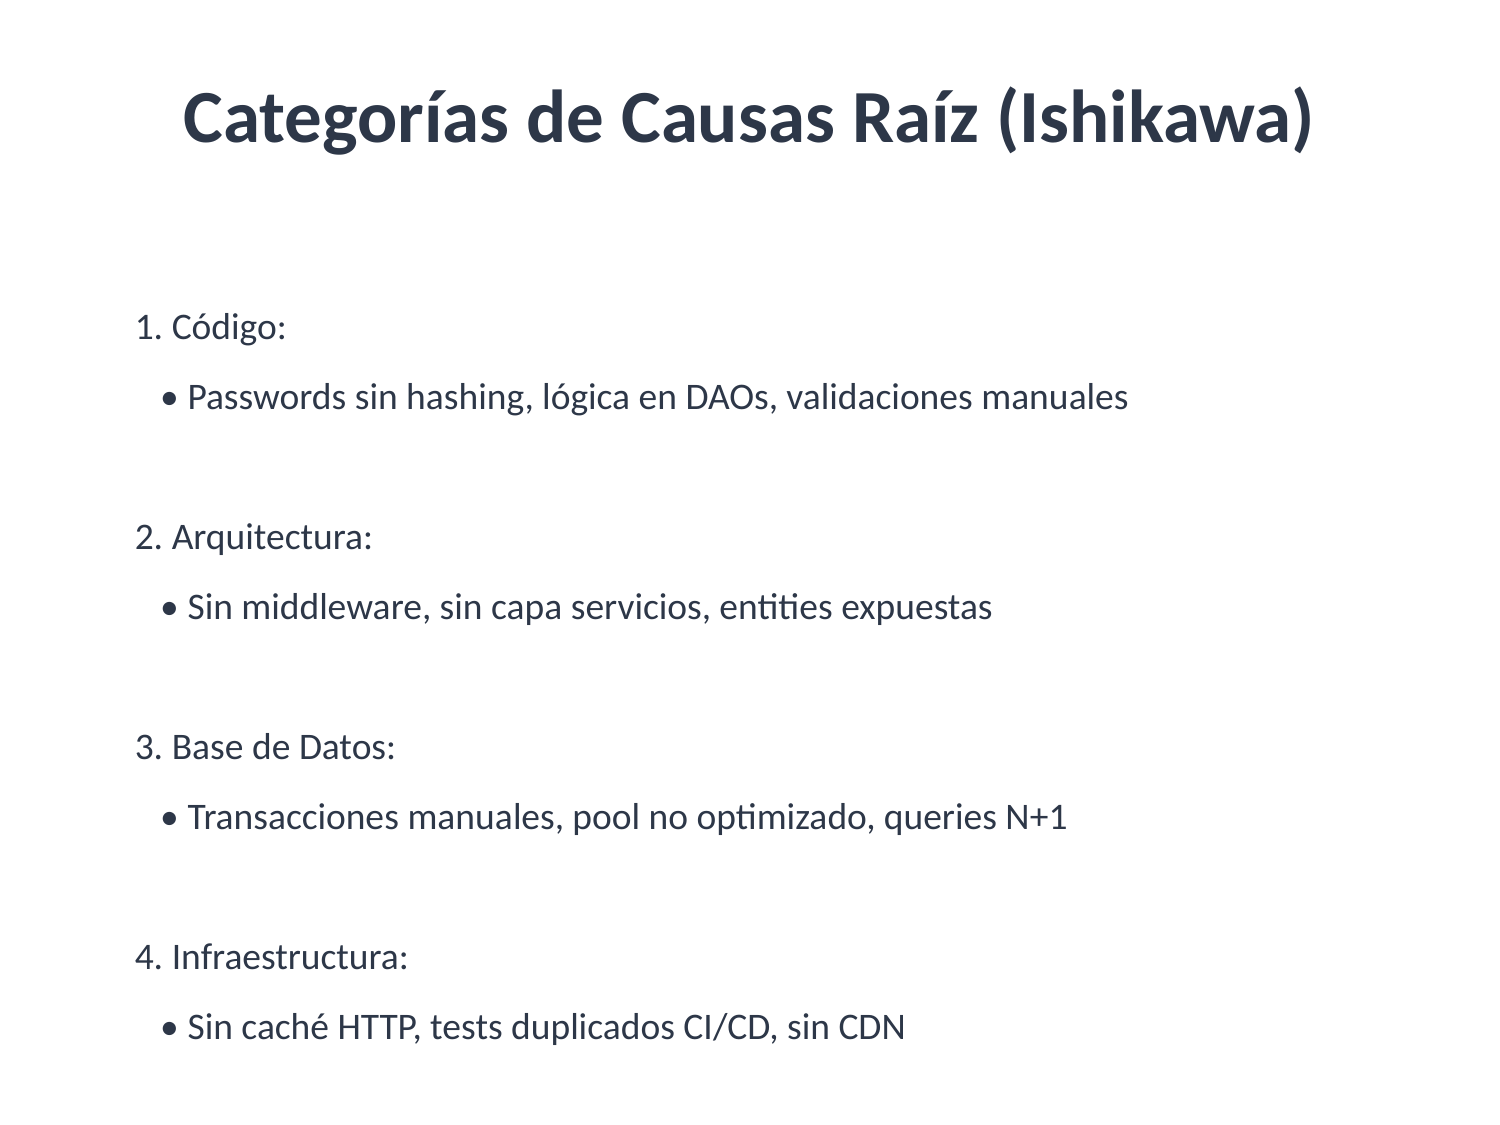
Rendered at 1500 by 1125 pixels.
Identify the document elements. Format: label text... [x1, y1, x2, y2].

text_box 1. Código: • Passwords sin hashing, lógica en DAOs, validaciones manuales 2. Arquitectura: • Sin middleware, sin capa servicios, entities expuestas 3. Base de Datos: • Transacciones manuales, pool no optimizado, queries N+1 4. Infraestructura: • Sin caché HTTP, tests duplicados CI/CD, sin CDN 5. Proceso: • Tests limitados, sin load testing, deploy manual, sin APM [119, 224, 1395, 1125]
text_box Categorías de Causas Raíz (Ishikawa) [168, 59, 1331, 165]
